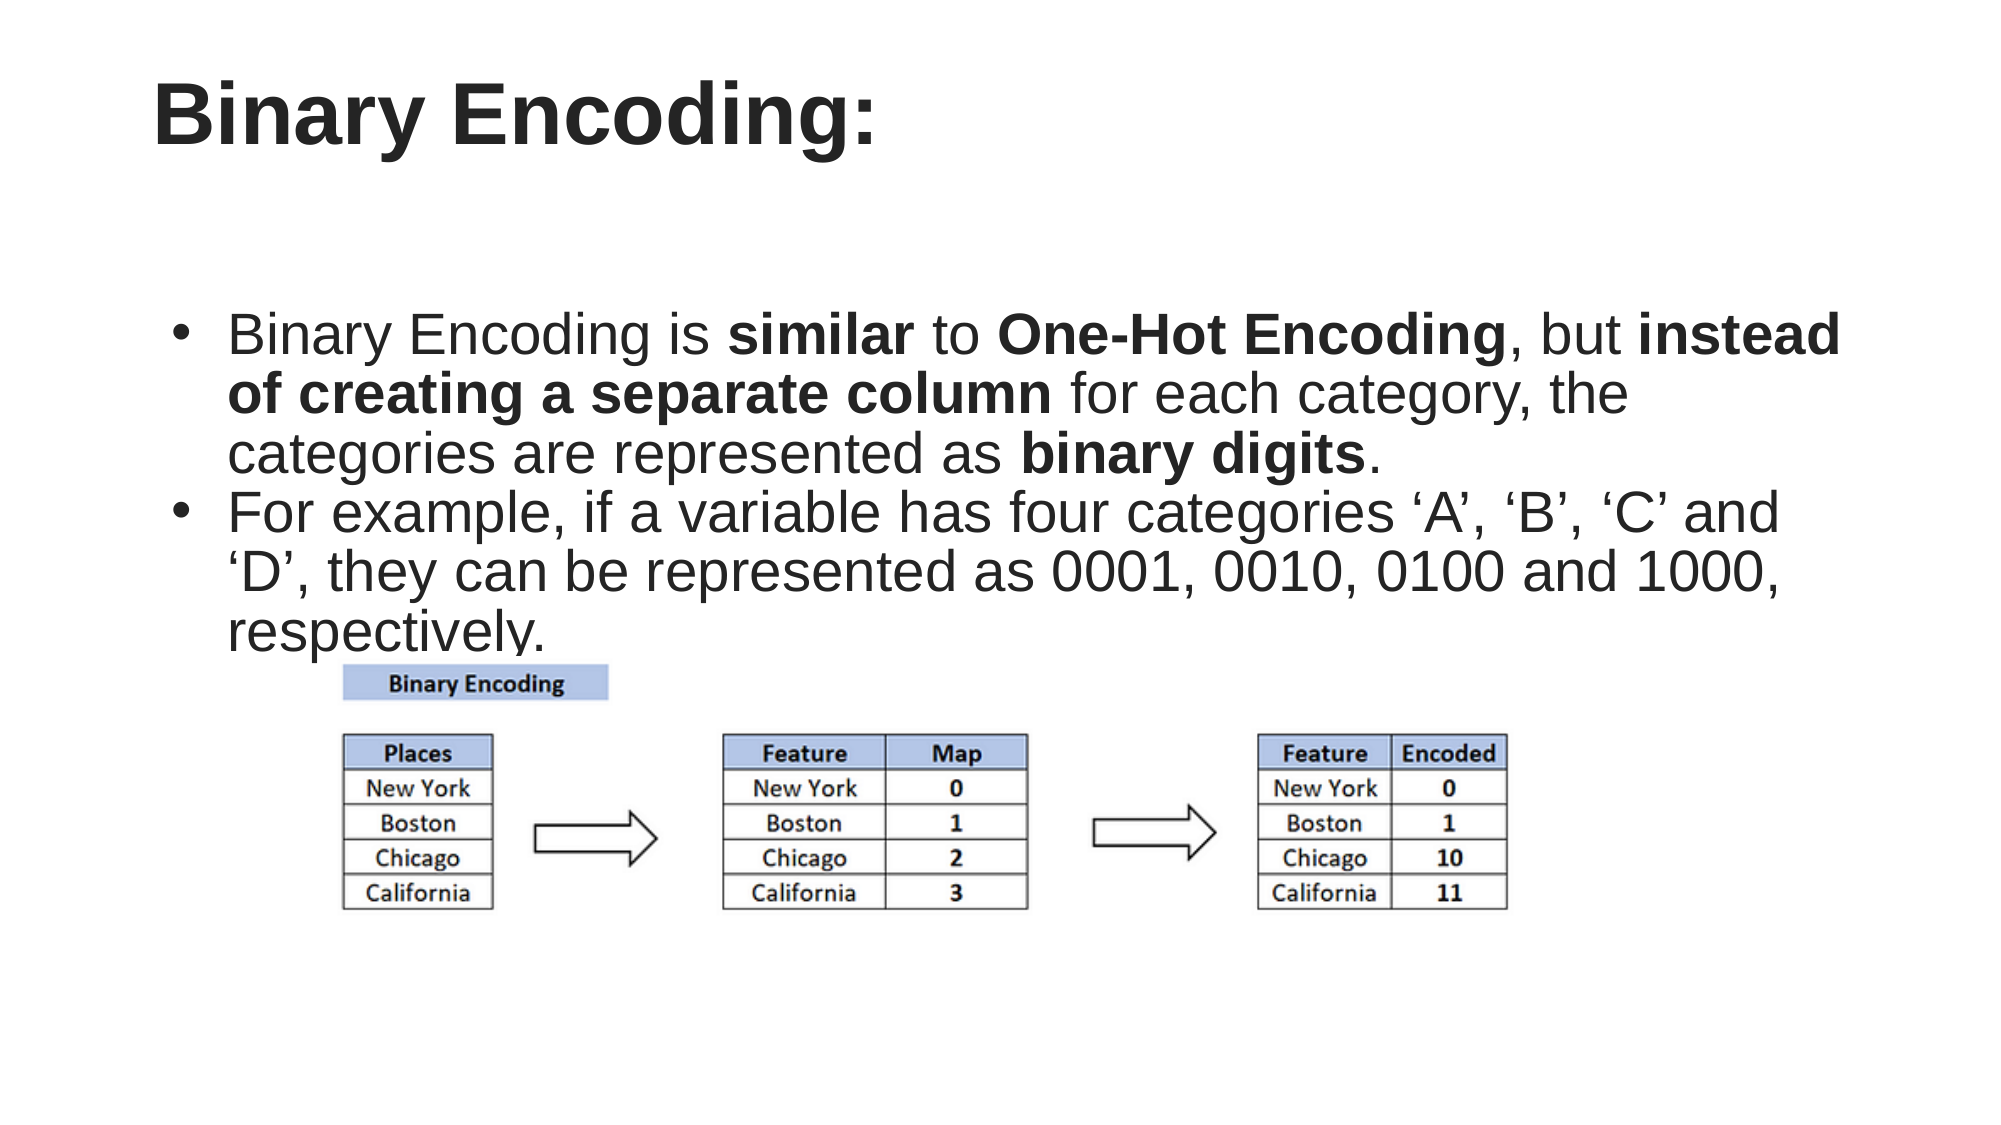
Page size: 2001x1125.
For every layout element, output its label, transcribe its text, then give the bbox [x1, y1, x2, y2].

picture [329, 656, 1515, 923]
list Binary Encoding is similar to One-Hot Encoding, but instead of creating a separate column for each category, the categories are represented as binary digits. For example, if a variable has four categories ‘A’, ‘B’, ‘C’ and ‘D’, they can be represented as 0001, 0010, 0100 and 1000, respectively. [137, 299, 1863, 1014]
title Binary Encoding: [137, 59, 1863, 278]
